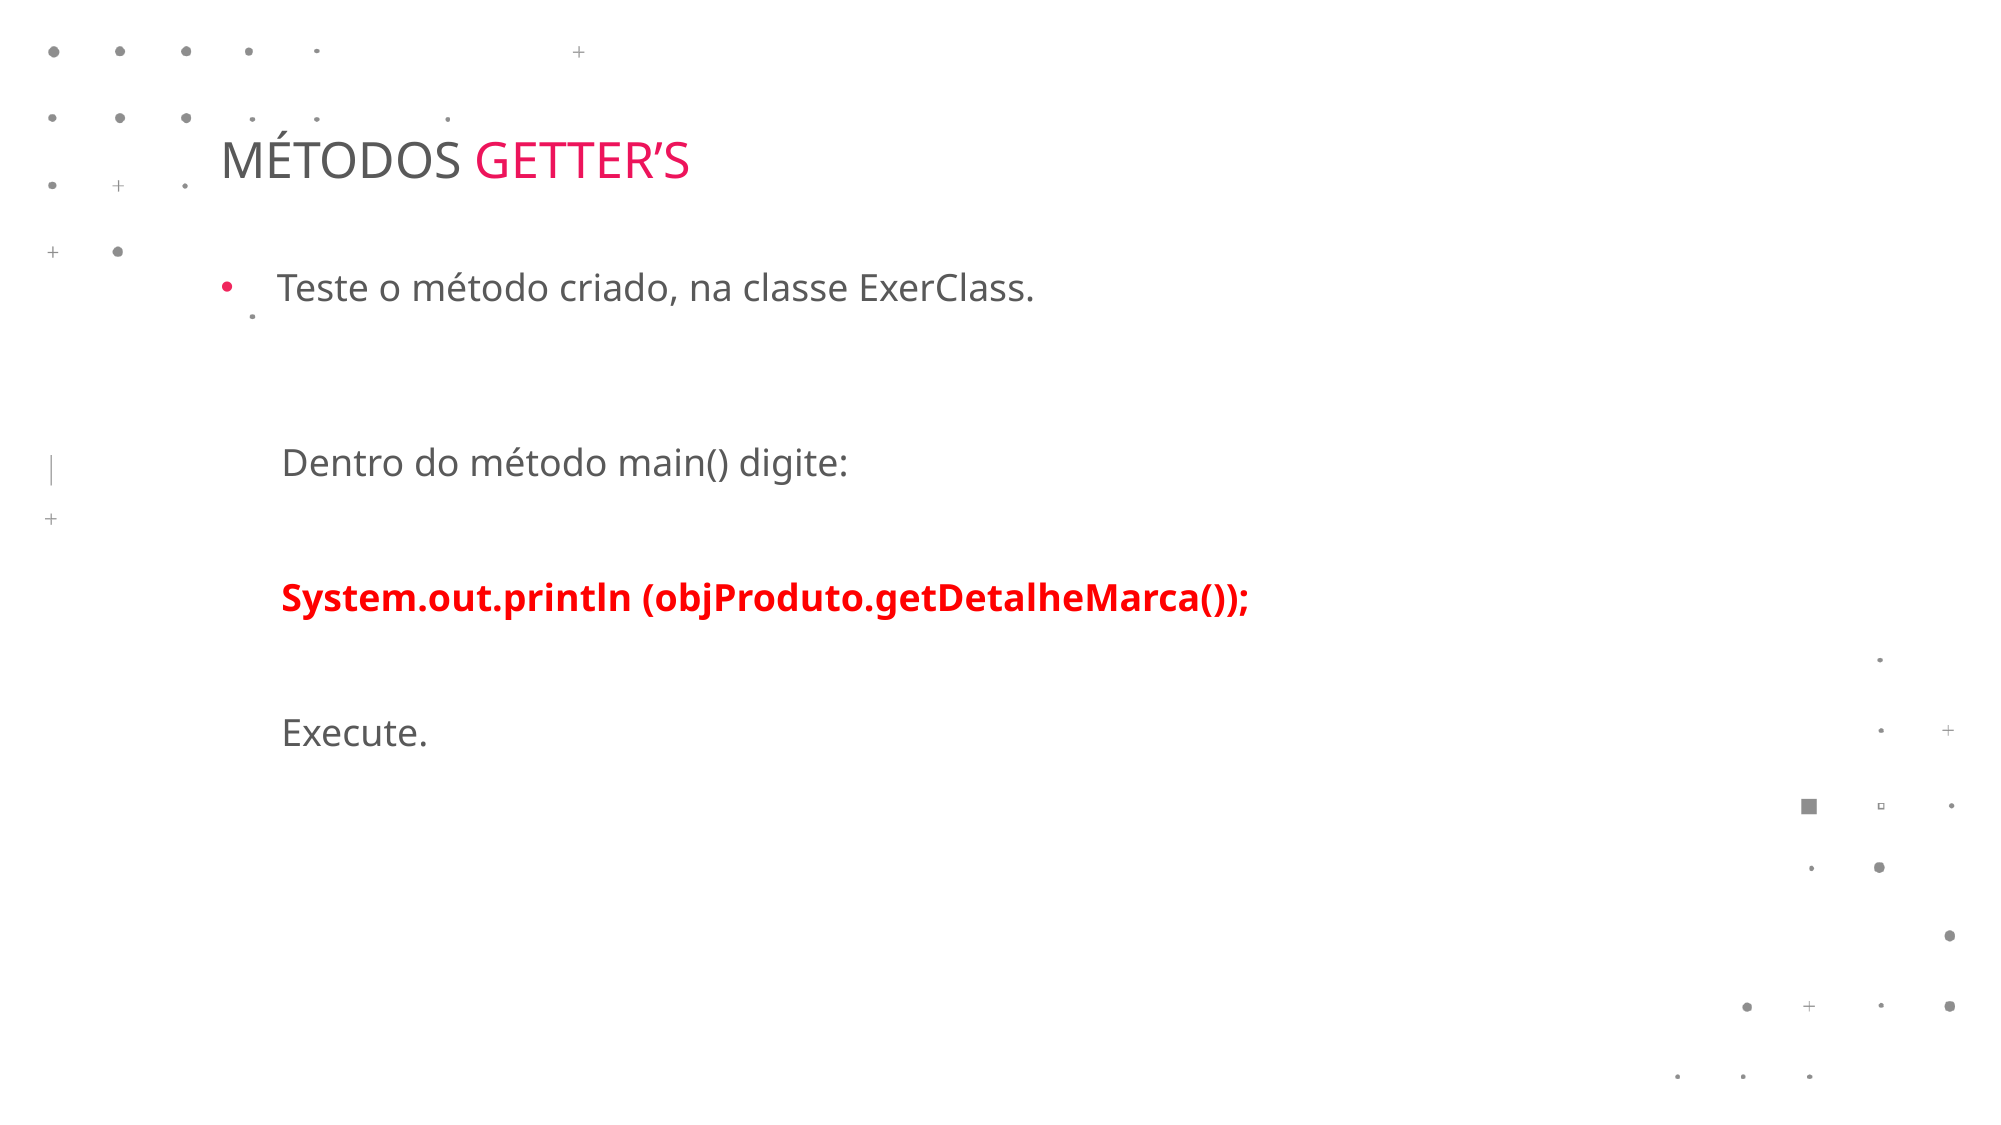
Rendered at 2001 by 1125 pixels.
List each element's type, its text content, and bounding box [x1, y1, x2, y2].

picture [45, 46, 1955, 1079]
text_box Dentro do método main() digite: System.out.println (objProduto.getDetalheMarca()); Execute. [266, 409, 1483, 762]
text_box Teste o método criado, na classe ExerClass. [205, 234, 1557, 444]
text_box MÉTODOS GETTER’S [205, 121, 1042, 197]
